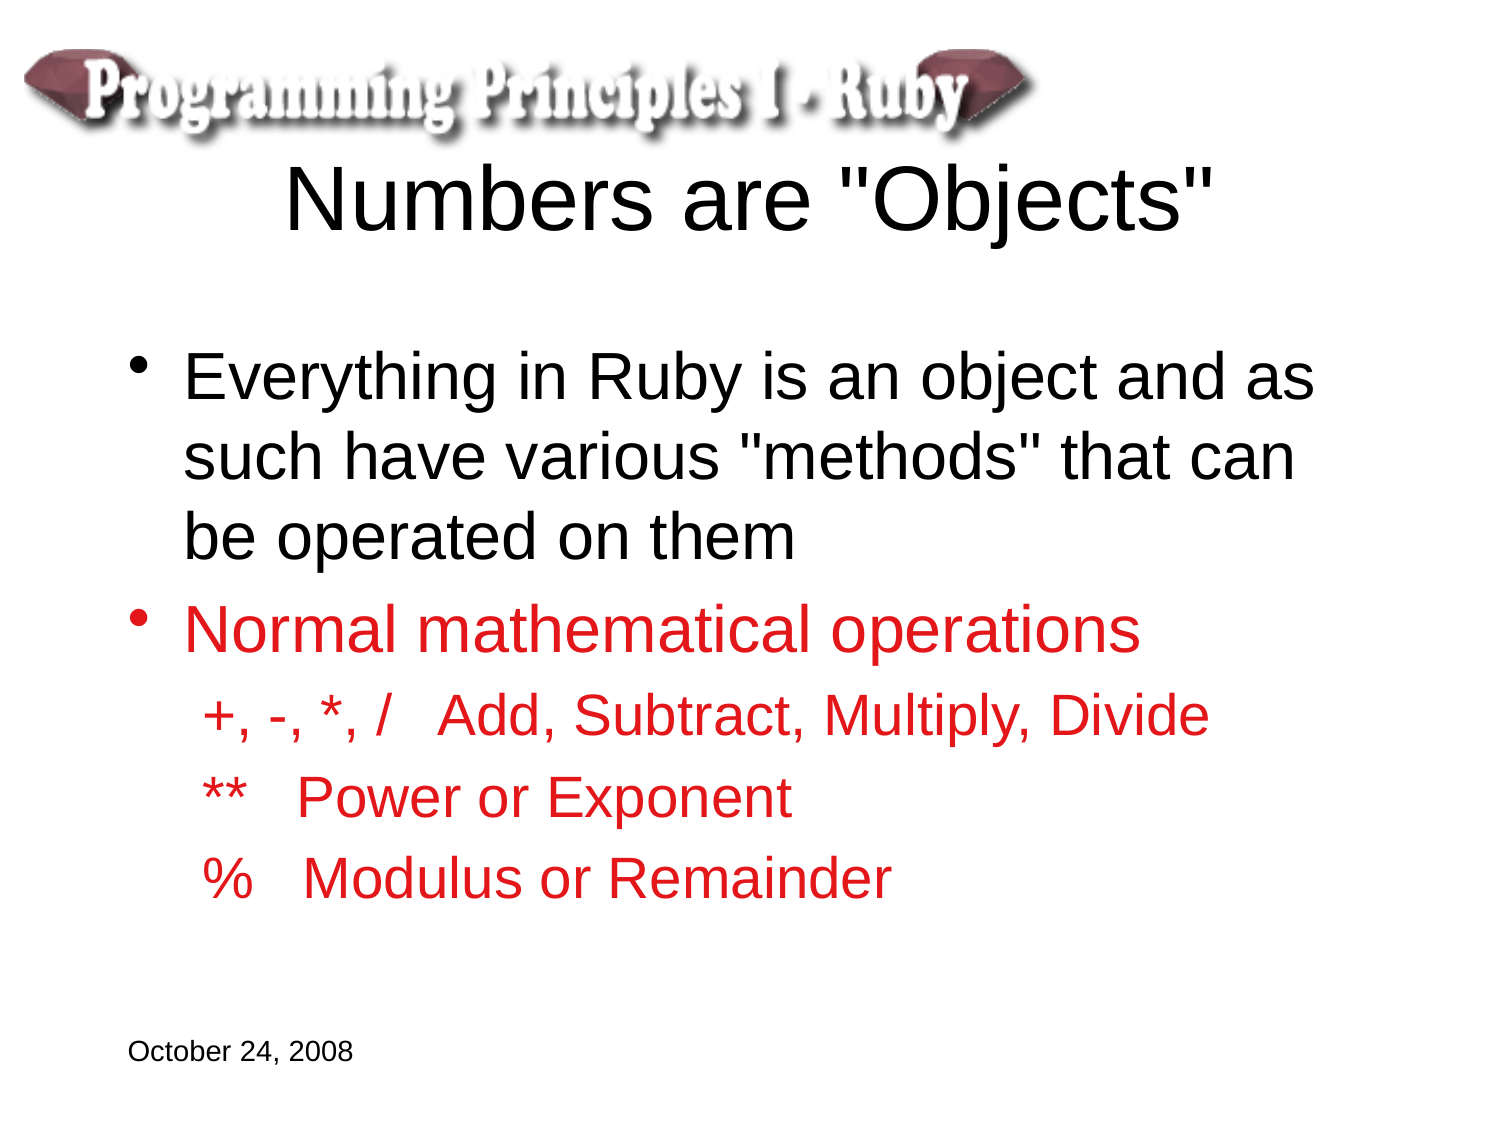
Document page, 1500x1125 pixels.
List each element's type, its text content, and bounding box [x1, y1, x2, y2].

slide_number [112, 1024, 426, 1101]
list Everything in Ruby is an object and as such have various "methods" that can be operated on them Normal mathematical operations +, -, *, / Add, Subtract, Multiply, Divide ** Power or Exponent % Modulus or Remainder [112, 324, 1388, 1001]
picture [24, 49, 1042, 153]
title Numbers are "Objects" [112, 99, 1388, 288]
